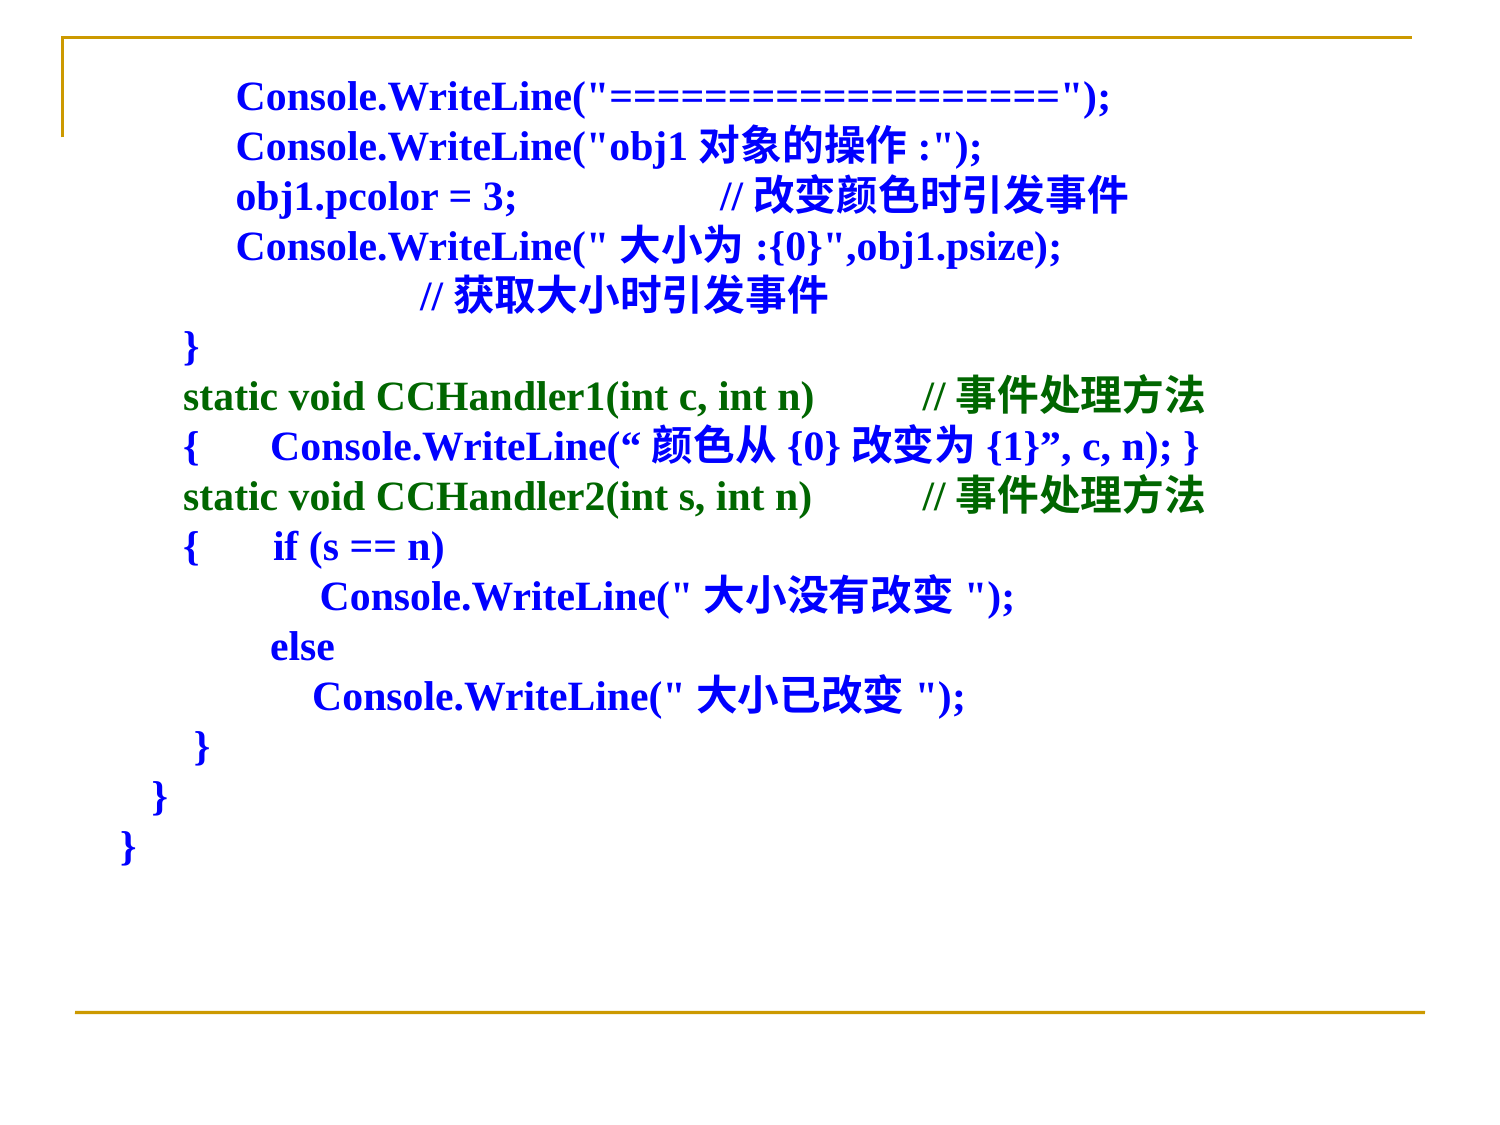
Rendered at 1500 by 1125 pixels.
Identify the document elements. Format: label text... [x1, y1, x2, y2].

text_box Console.WriteLine("==================="); Console.WriteLine("obj1对象的操作:"); obj1.pcolor = 3; //改变颜色时引发事件 Console.WriteLine("大小为:{0}",obj1.psize); //获取大小时引发事件 } static void CCHandler1(int c, int n) //事件处理方法 { Console.WriteLine(“颜色从{0}改变为{1}”, c, n); } static void CCHandler2(int s, int n) //事件处理方法 { if (s == n) Console.WriteLine("大小没有改变"); else Console.WriteLine("大小已改变"); } } } [105, 61, 1395, 877]
